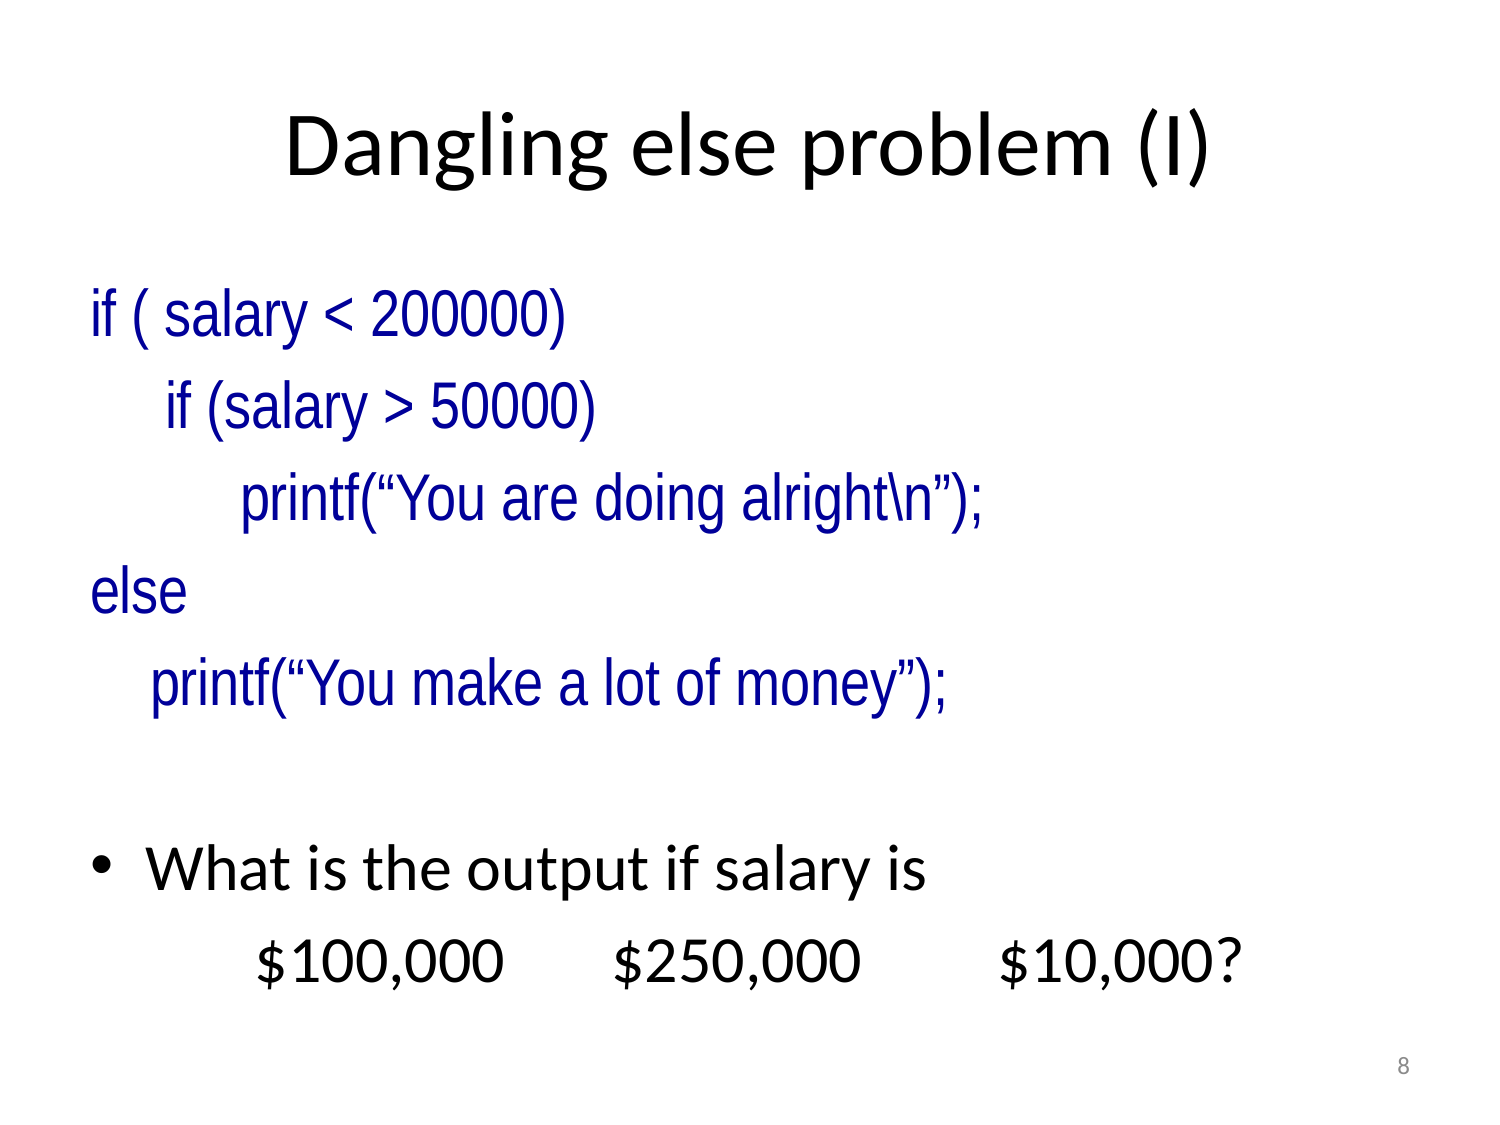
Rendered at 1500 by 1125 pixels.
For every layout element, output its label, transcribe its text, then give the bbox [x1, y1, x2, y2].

slide_number 8 [1287, 1034, 1425, 1095]
title Dangling else problem (I) [75, 45, 1425, 233]
list if ( salary < 200000) if (salary > 50000) printf(“You are doing alright\n”); else printf(“You make a lot of money”); What is the output if salary is $100,000 $250,000 $10,000? [75, 262, 1425, 1005]
